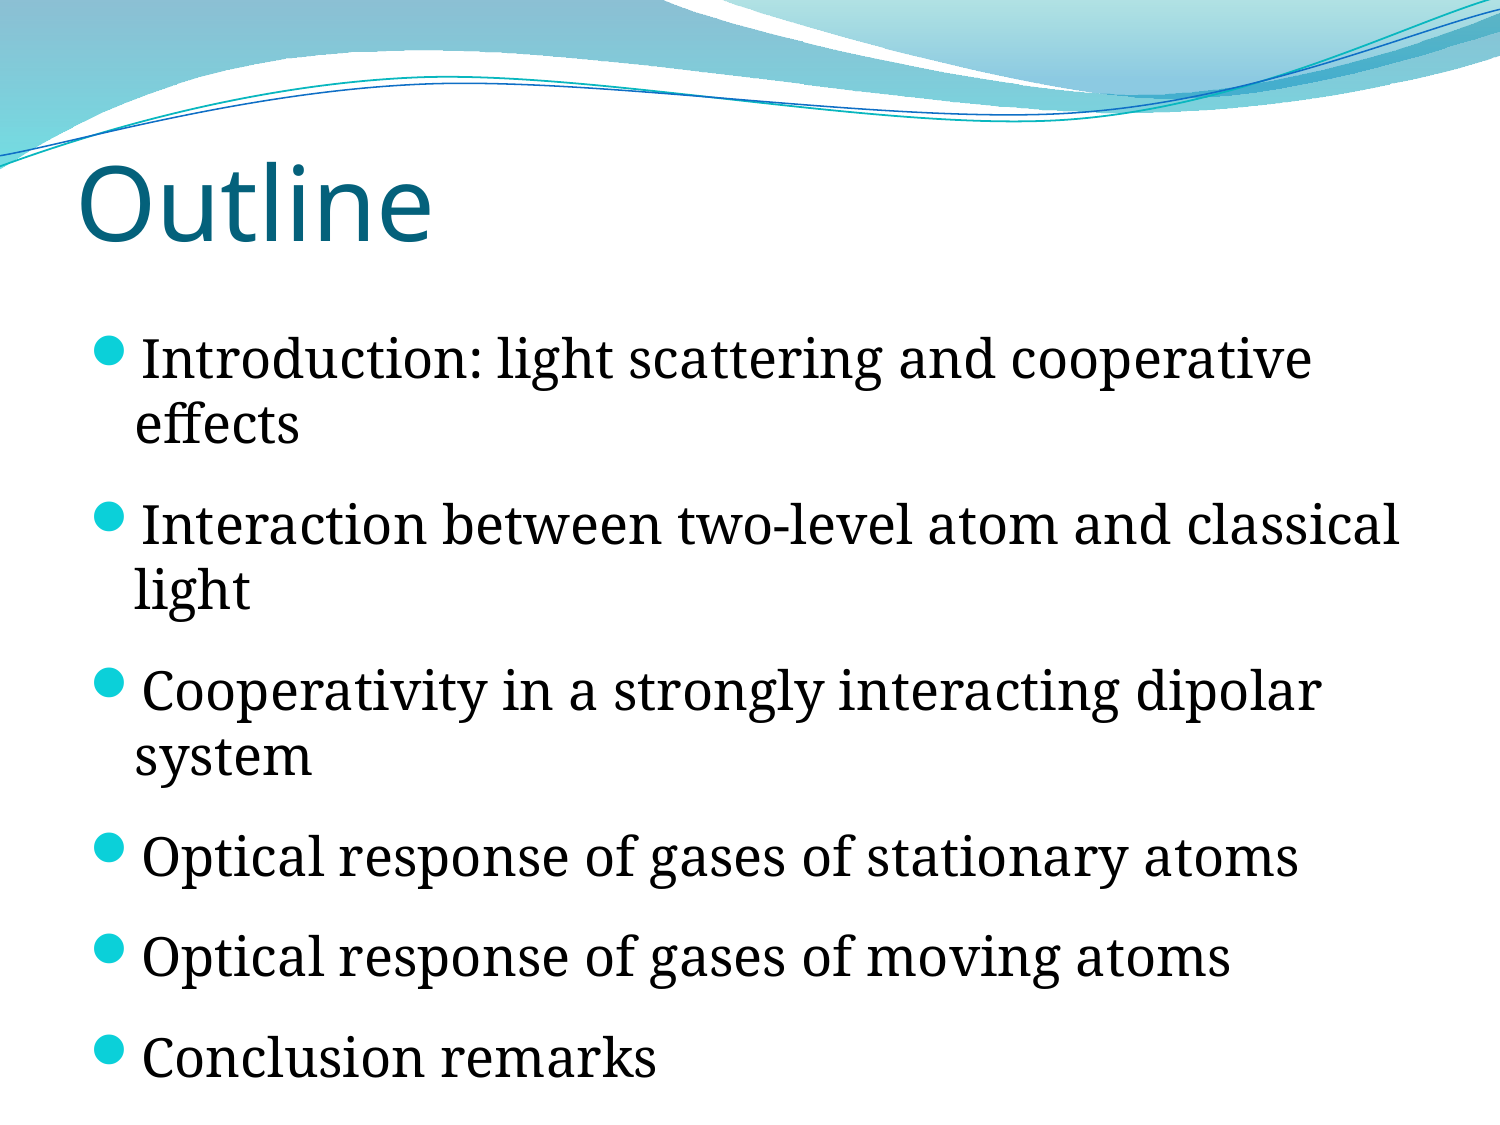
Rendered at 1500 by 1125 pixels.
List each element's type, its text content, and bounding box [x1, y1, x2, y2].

title Outline [75, 74, 1425, 262]
list Introduction: light scattering and cooperative effects Interaction between two-level atom and classical light Cooperativity in a strongly interacting dipolar system Optical response of gases of stationary atoms Optical response of gases of moving atoms Conclusion remarks [75, 317, 1444, 1038]
